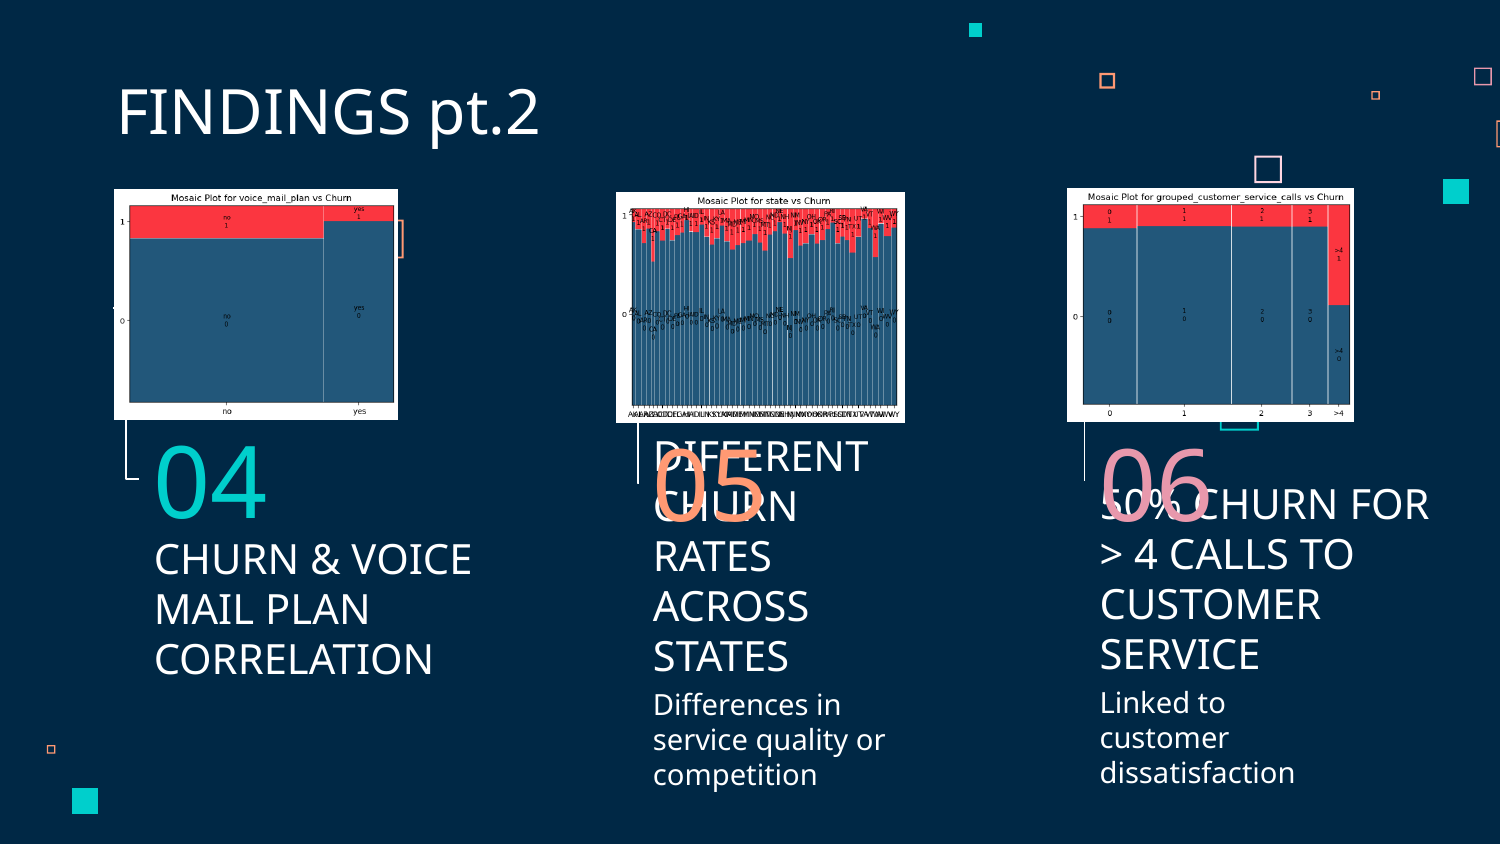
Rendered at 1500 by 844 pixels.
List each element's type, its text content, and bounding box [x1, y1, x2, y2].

picture [616, 192, 905, 423]
title 04 [138, 431, 427, 527]
title 05 [637, 434, 926, 529]
title DIFFERENT CHURN RATES ACROSS STATES [637, 600, 942, 696]
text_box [113, 426, 139, 480]
picture [113, 189, 398, 421]
subtitle Linked to customer dissatisfaction [1084, 669, 1373, 764]
title FINDINGS pt.2 [101, 67, 853, 163]
title CHURN & VOICE MAIL PLAN CORRELATION [138, 603, 492, 698]
picture [1066, 188, 1354, 423]
subtitle Differences in service quality or competition [637, 671, 926, 766]
title 06 [1084, 434, 1373, 529]
title 50% CHURN FOR > 4 CALLS TO CUSTOMER SERVICE [1084, 598, 1454, 694]
